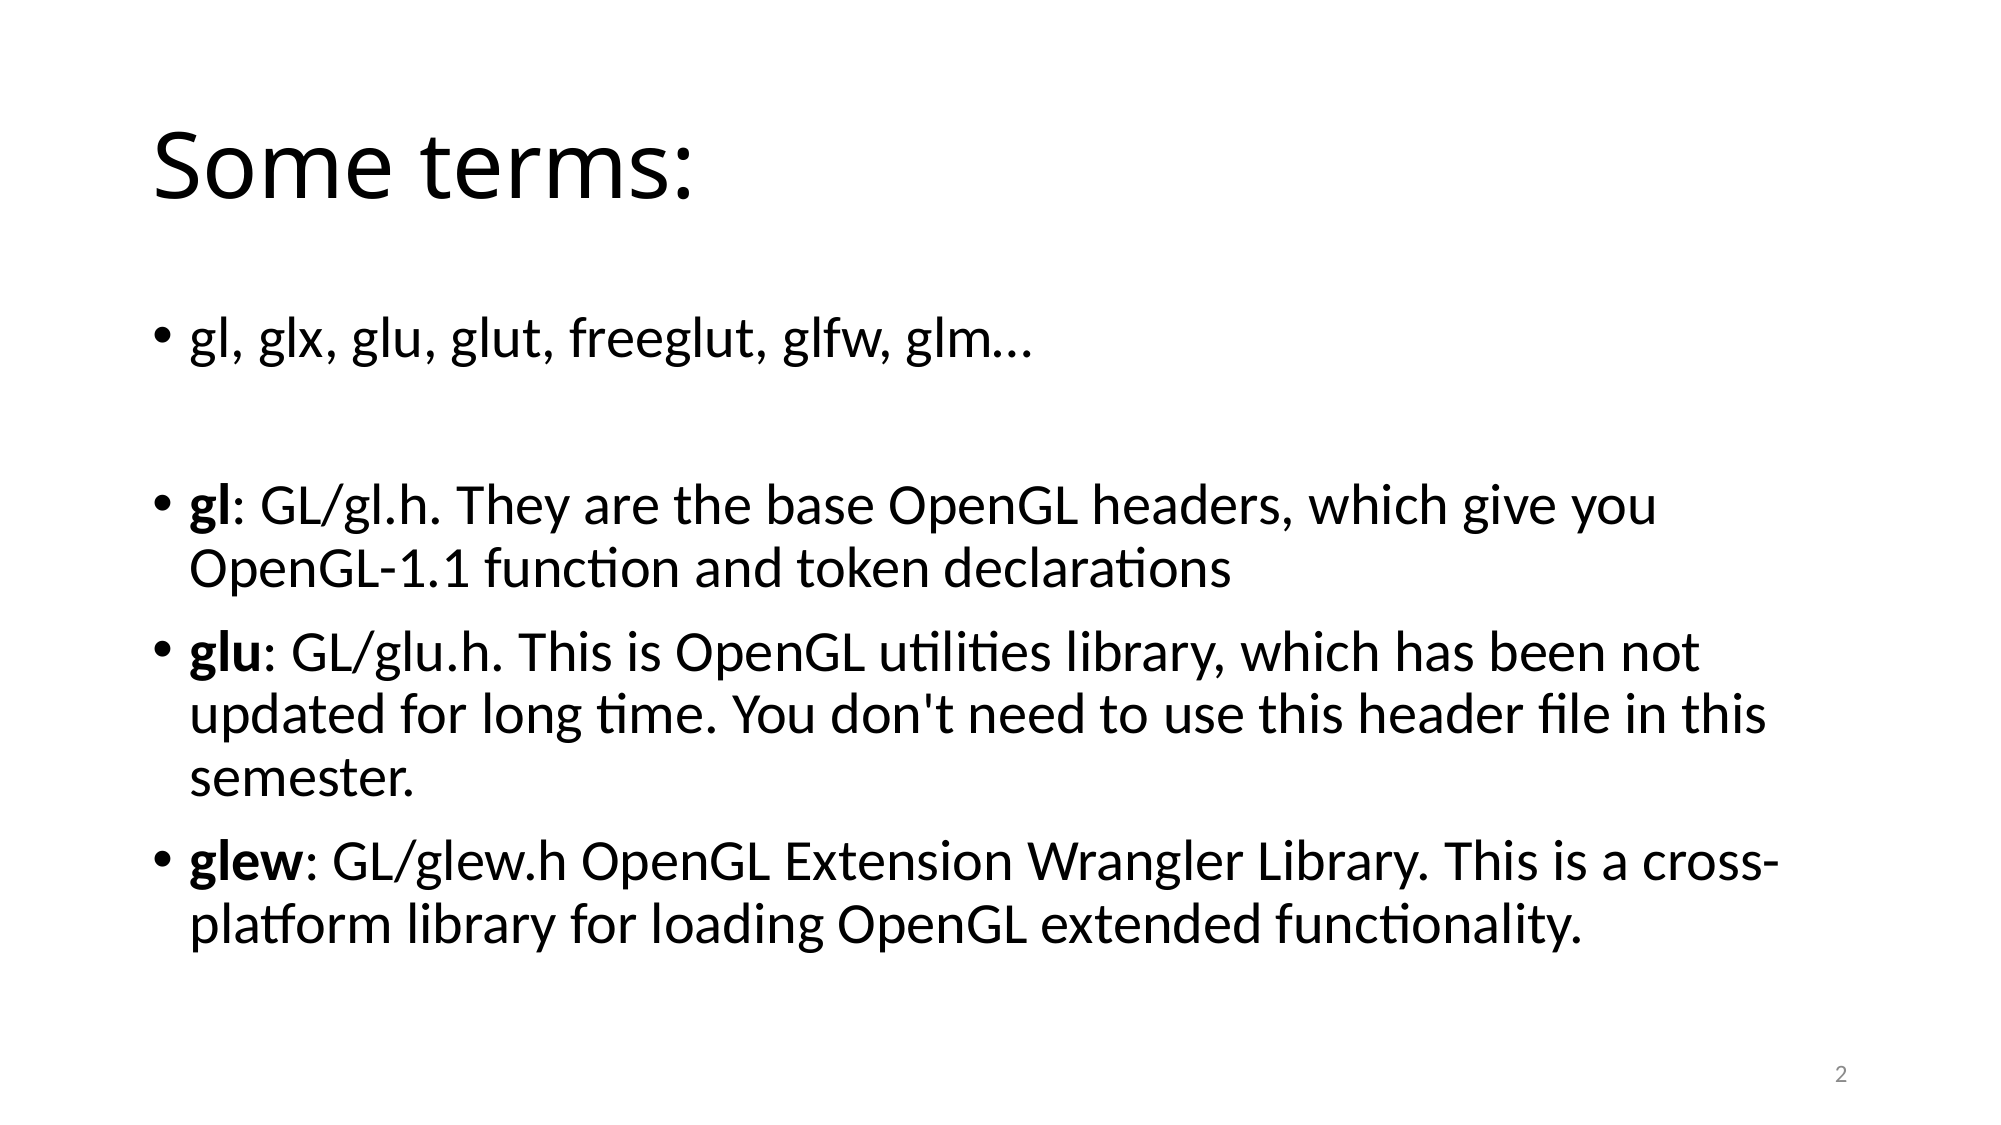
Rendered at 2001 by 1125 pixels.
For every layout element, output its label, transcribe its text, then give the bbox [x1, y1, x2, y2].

list gl, glx, glu, glut, freeglut, glfw, glm… gl: GL/gl.h. They are the base OpenGL headers, which give you OpenGL-1.1 function and token declarations glu: GL/glu.h. This is OpenGL utilities library, which has been not updated for long time. You don't need to use this header file in this semester. glew: GL/glew.h OpenGL Extension Wrangler Library. This is a cross-platform library for loading OpenGL extended functionality. [137, 299, 1863, 1014]
title Some terms: [137, 59, 1863, 278]
slide_number 2 [1412, 1042, 1863, 1103]
